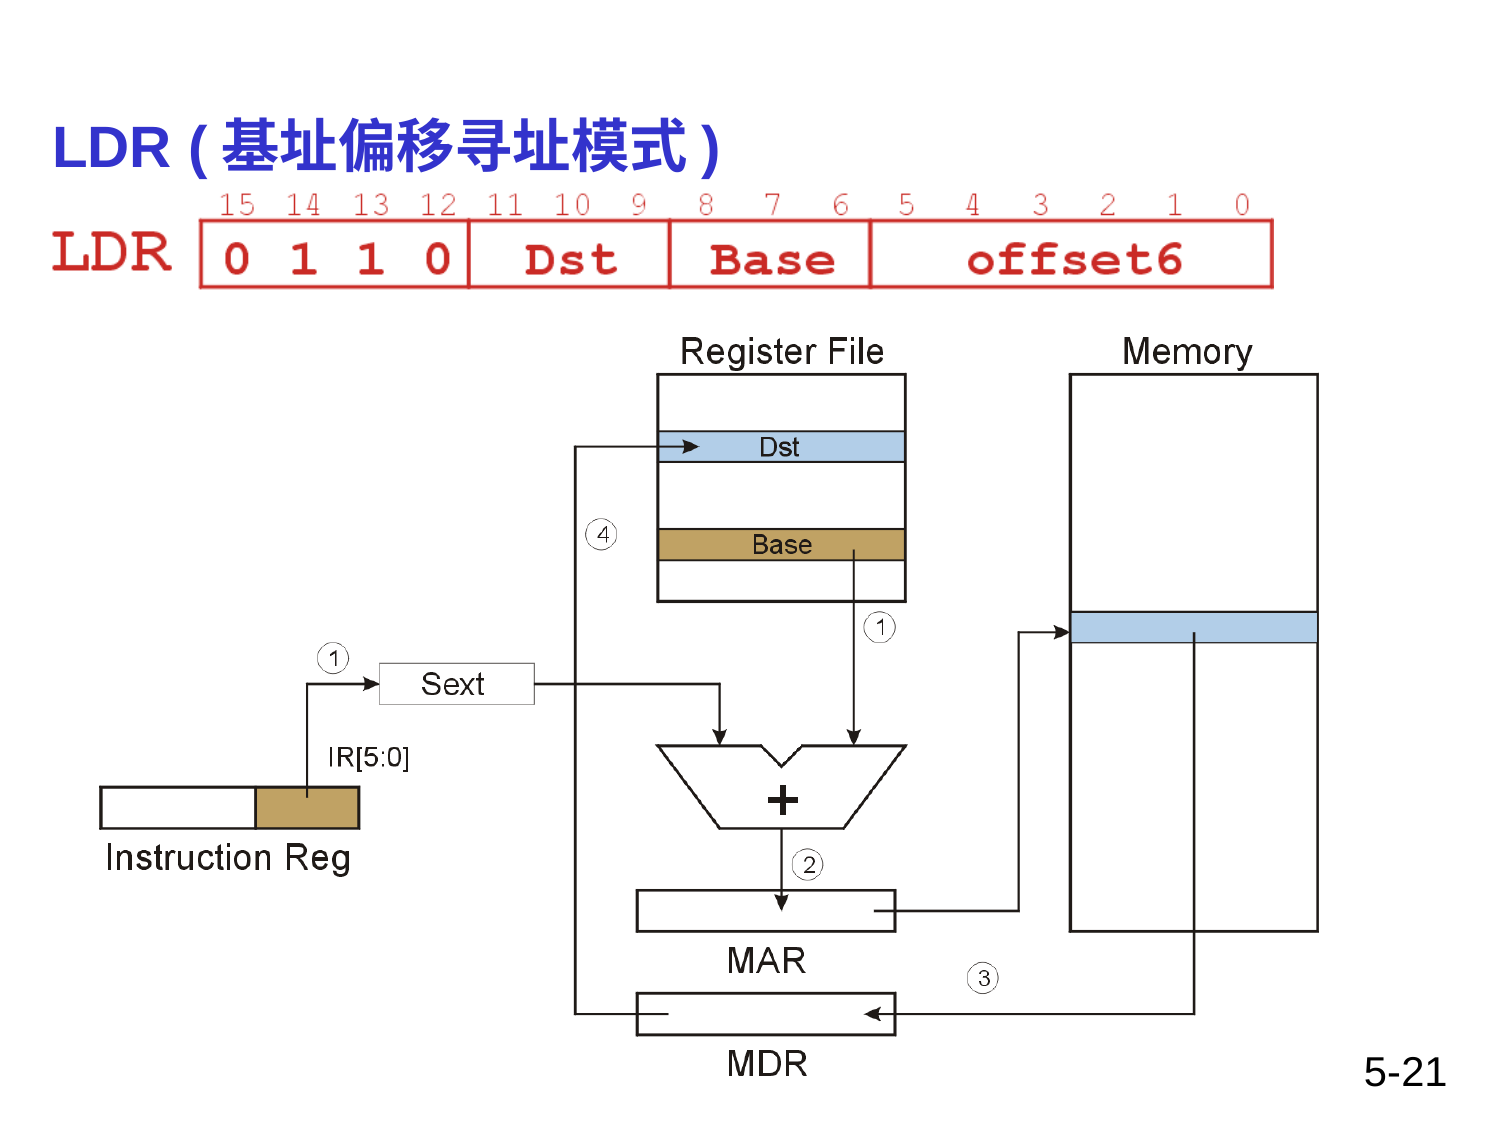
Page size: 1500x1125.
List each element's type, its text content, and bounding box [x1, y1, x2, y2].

text_box 5-<number> [1074, 1037, 1463, 1100]
picture [99, 337, 1319, 1076]
picture [49, 187, 1274, 299]
title LDR (基址偏移寻址模式) [37, 99, 1463, 188]
